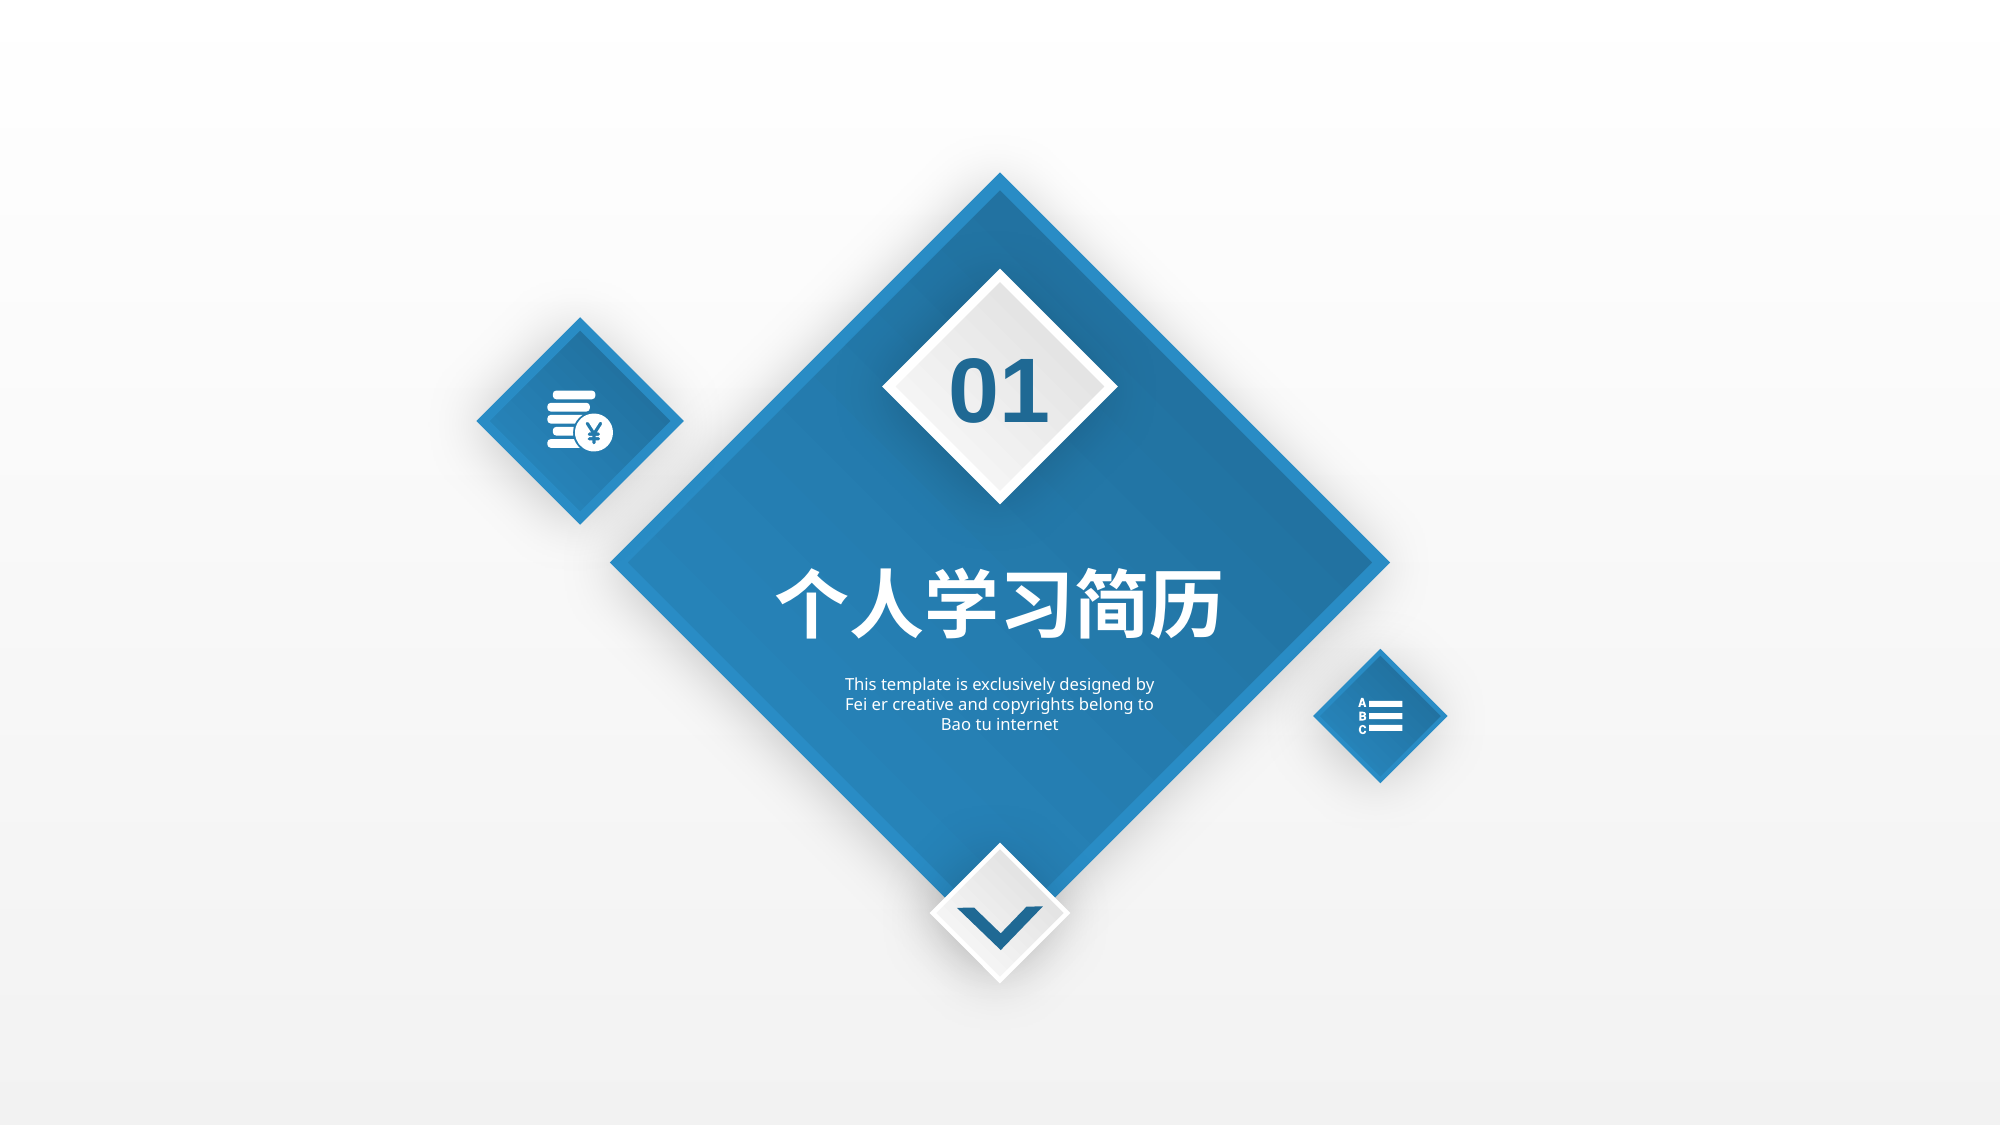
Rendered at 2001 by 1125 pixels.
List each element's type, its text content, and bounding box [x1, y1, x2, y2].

text_box This template is exclusively designed by Fei er creative and copyrights belong to Bao tu internet [826, 666, 1174, 742]
text_box [617, 291, 1383, 629]
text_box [932, 845, 1068, 981]
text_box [482, 323, 678, 519]
text_box [710, 656, 1290, 878]
text_box [904, 179, 1096, 275]
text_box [1316, 652, 1445, 780]
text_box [888, 275, 1112, 498]
text_box 个人学习简历 [683, 550, 1317, 656]
